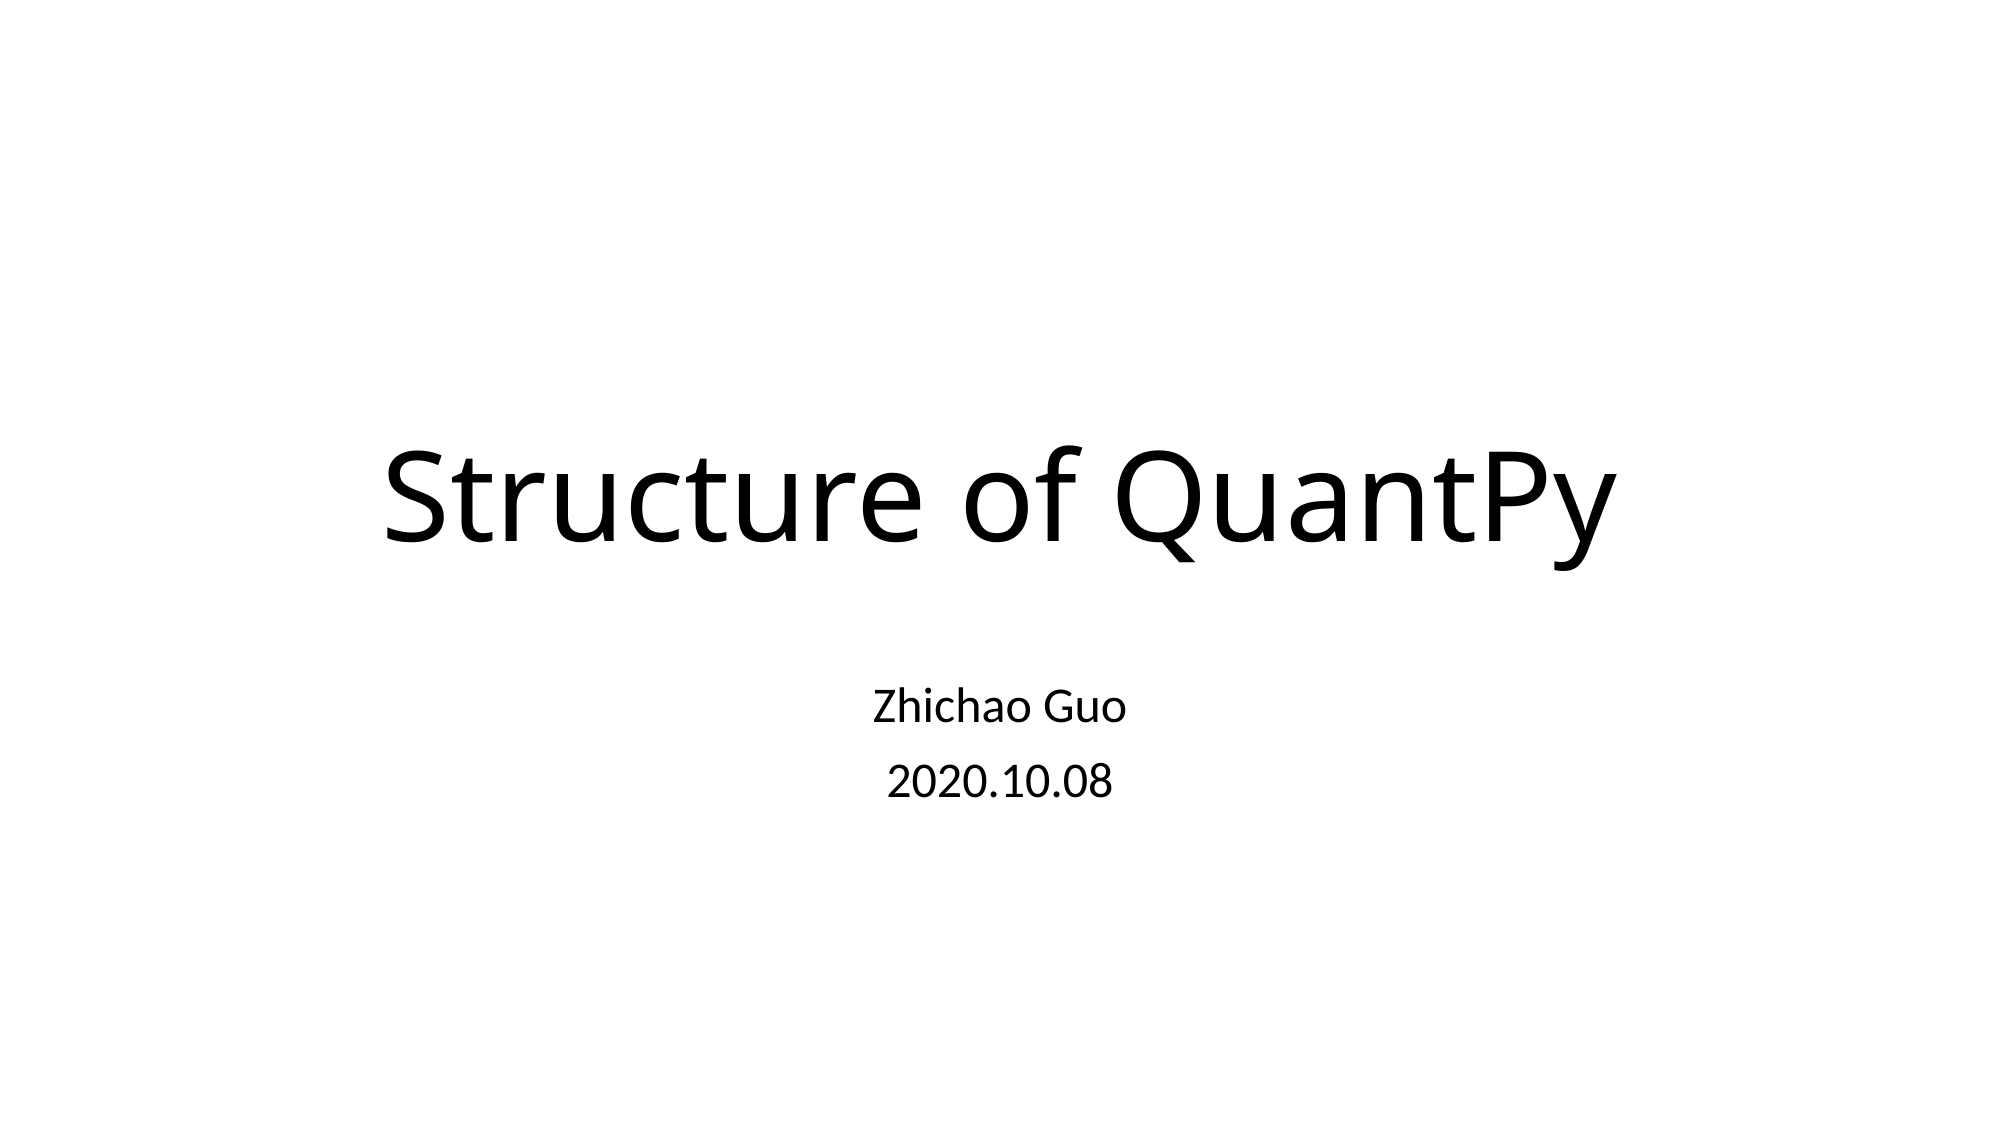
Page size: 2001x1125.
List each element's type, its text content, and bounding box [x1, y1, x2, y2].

title Structure of QuantPy [249, 184, 1750, 576]
subtitle Zhichao Guo 2020.10.08 [249, 590, 1750, 863]
